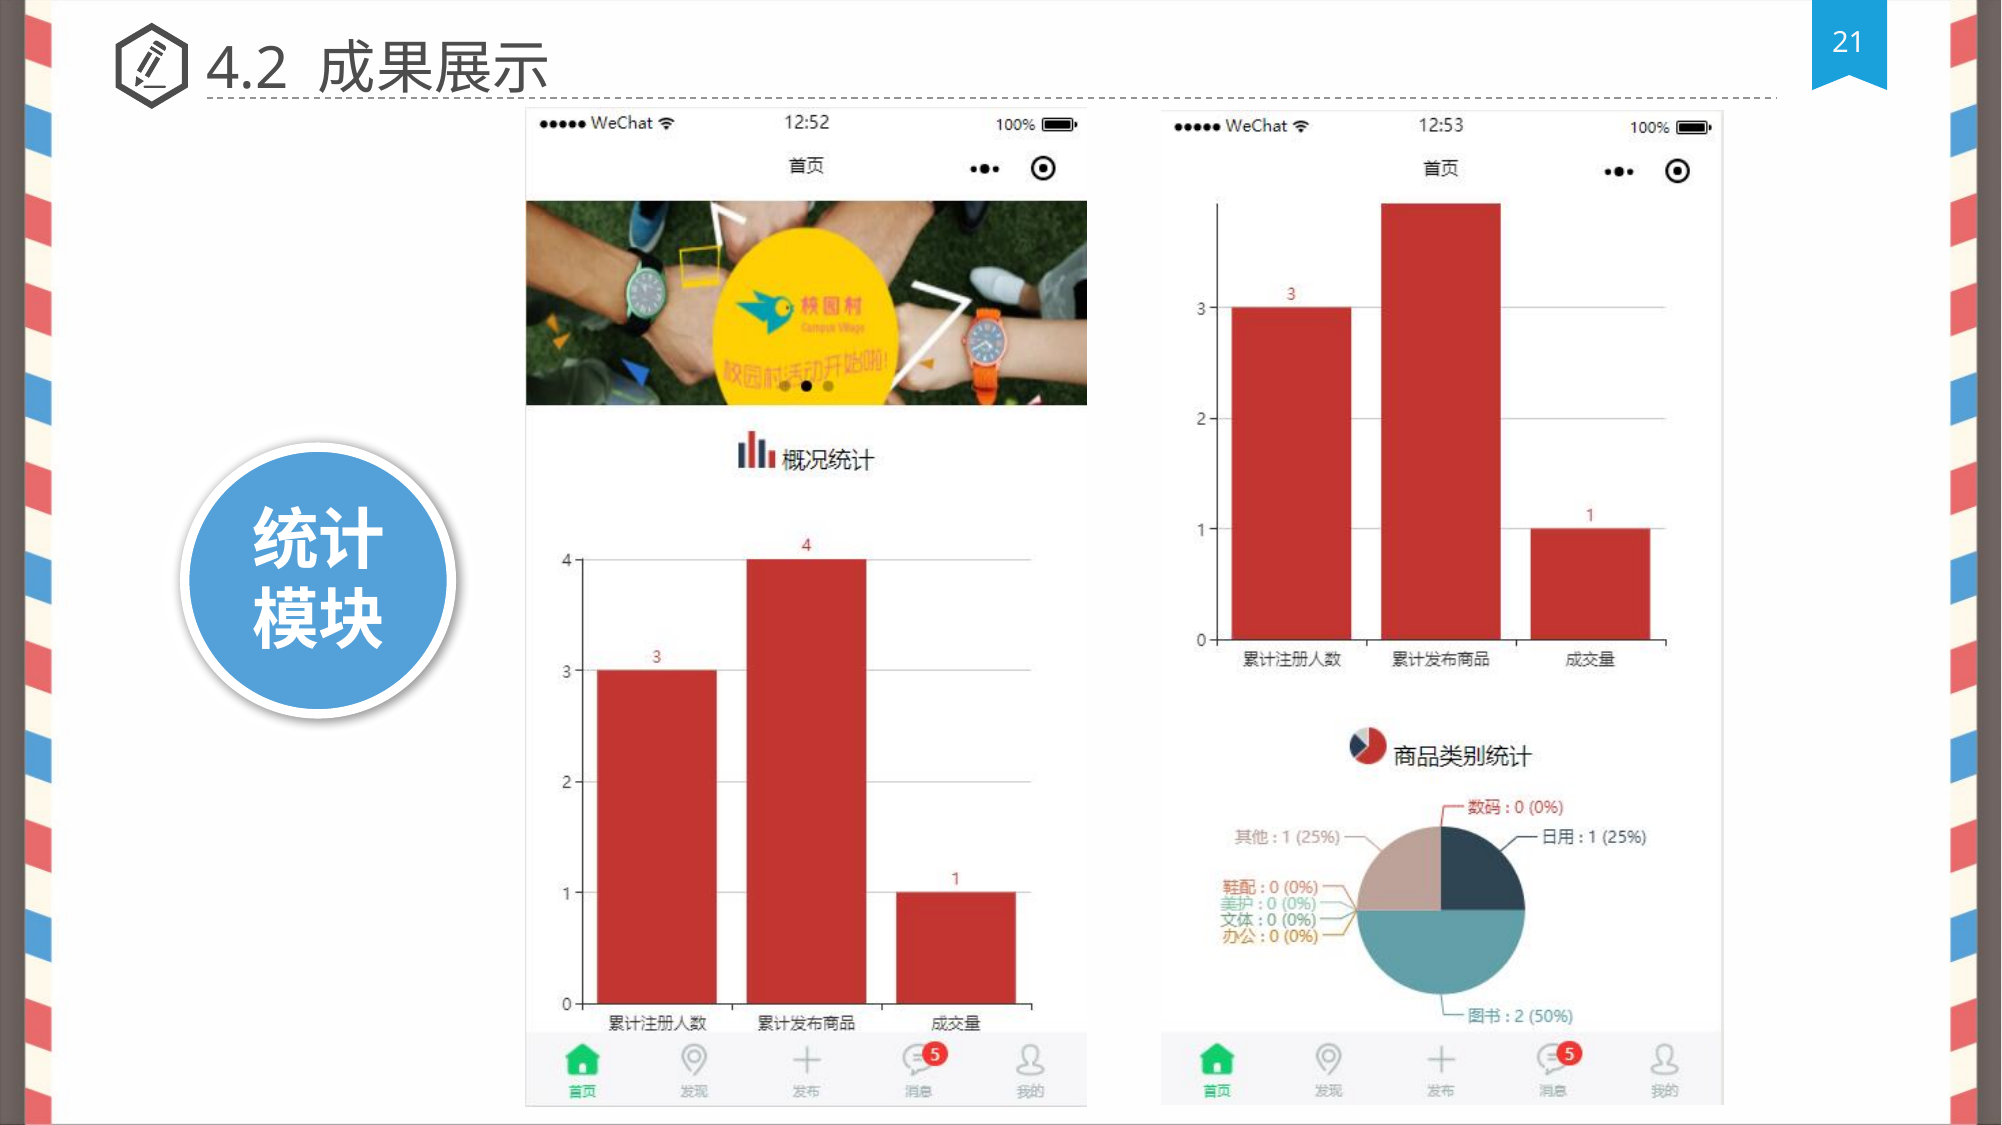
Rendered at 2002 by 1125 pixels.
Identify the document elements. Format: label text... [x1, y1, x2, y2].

text_box [161, 424, 475, 738]
text_box [184, 447, 452, 714]
text_box 4.2 成果展示 [206, 29, 806, 97]
text_box 统计模块 [233, 489, 405, 665]
text_box [115, 22, 188, 109]
picture [0, 0, 2002, 1125]
